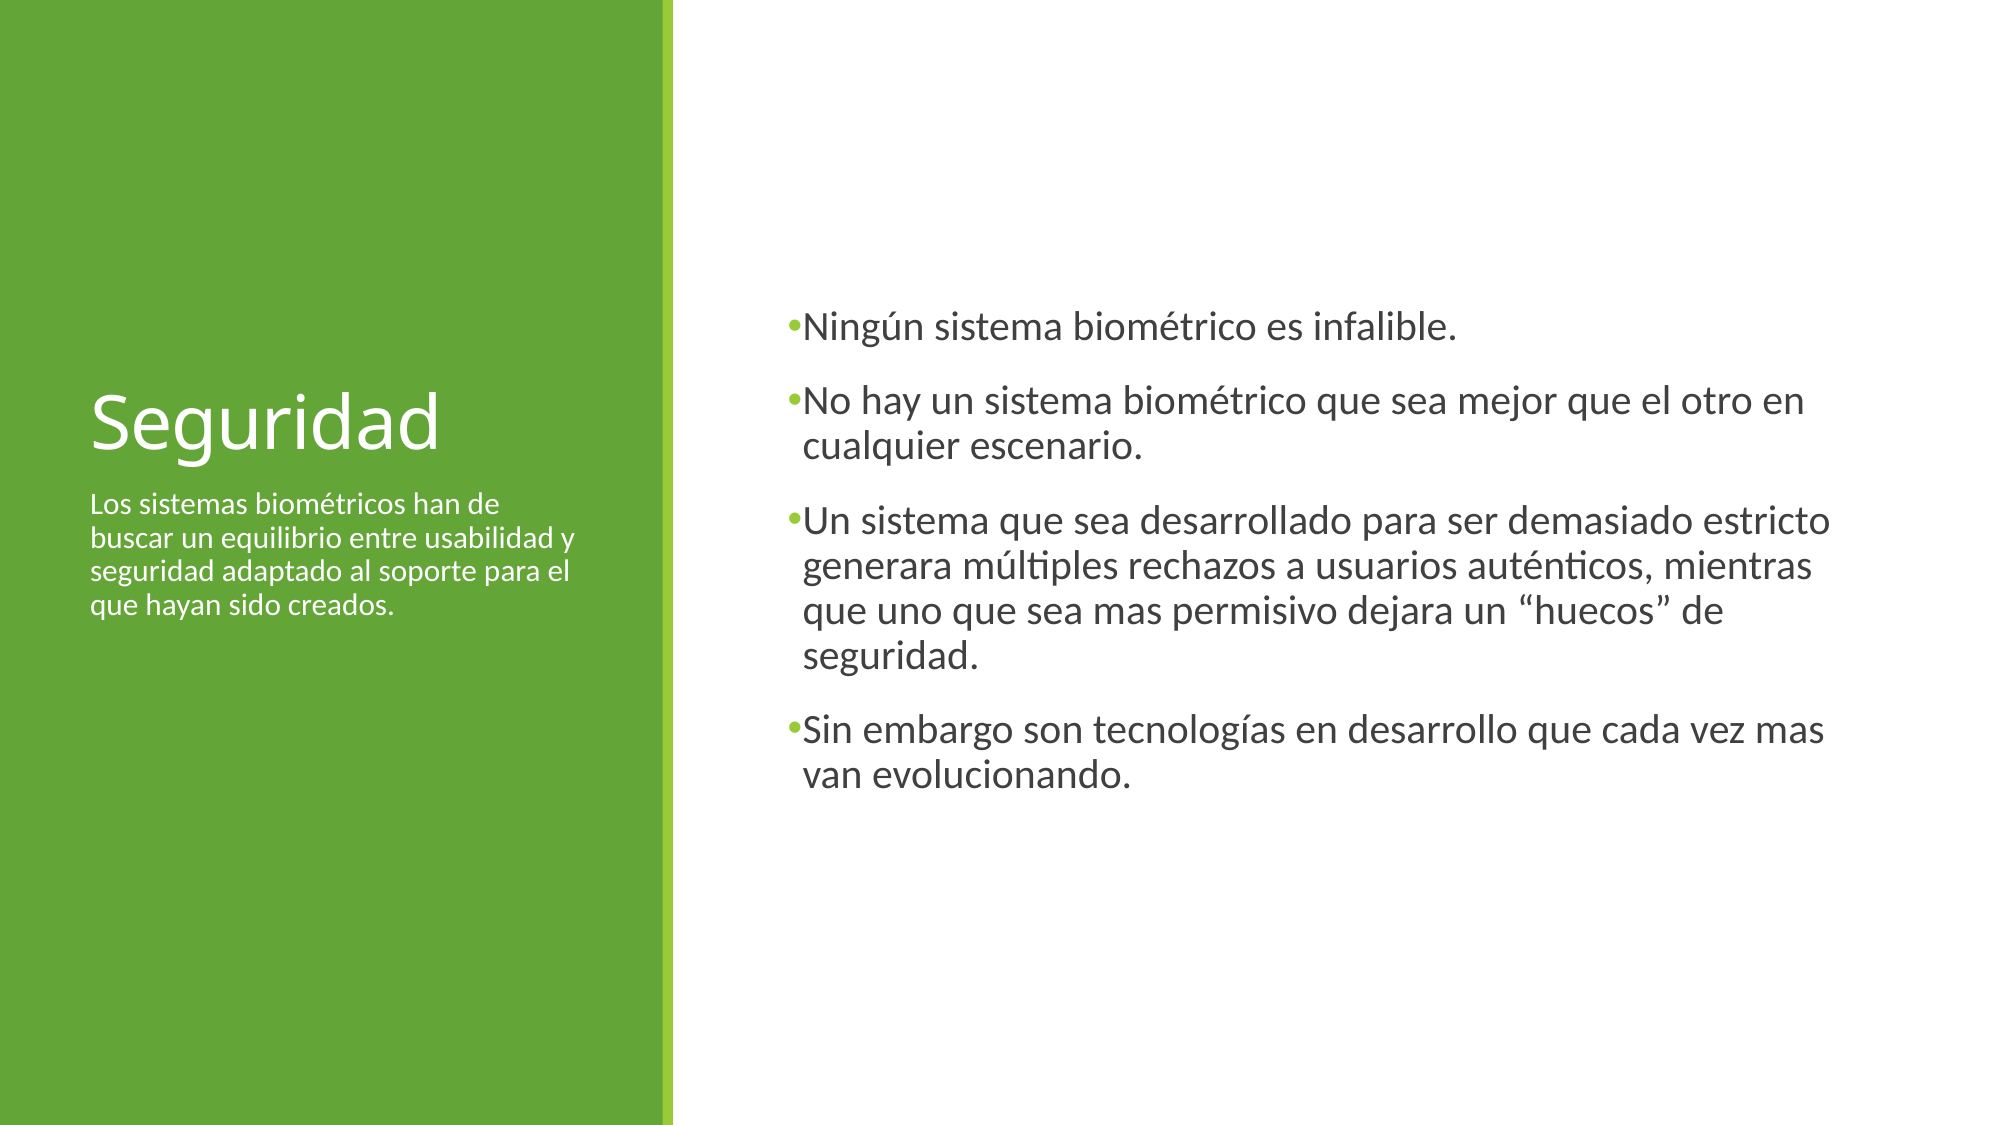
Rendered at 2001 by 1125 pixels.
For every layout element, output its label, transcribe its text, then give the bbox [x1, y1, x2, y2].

list Ningún sistema biométrico es infalible. No hay un sistema biométrico que sea mejor que el otro en cualquier escenario. Un sistema que sea desarrollado para ser demasiado estricto generara múltiples rechazos a usuarios auténticos, mientras que uno que sea mas permisivo dejara un “huecos” de seguridad. Sin embargo son tecnologías en desarrollo que cada vez mas van evolucionando. [787, 120, 1853, 983]
title Seguridad [75, 97, 600, 473]
list Los sistemas biométricos han de buscar un equilibrio entre usabilidad y seguridad adaptado al soporte para el que hayan sido creados. [75, 479, 600, 1035]
